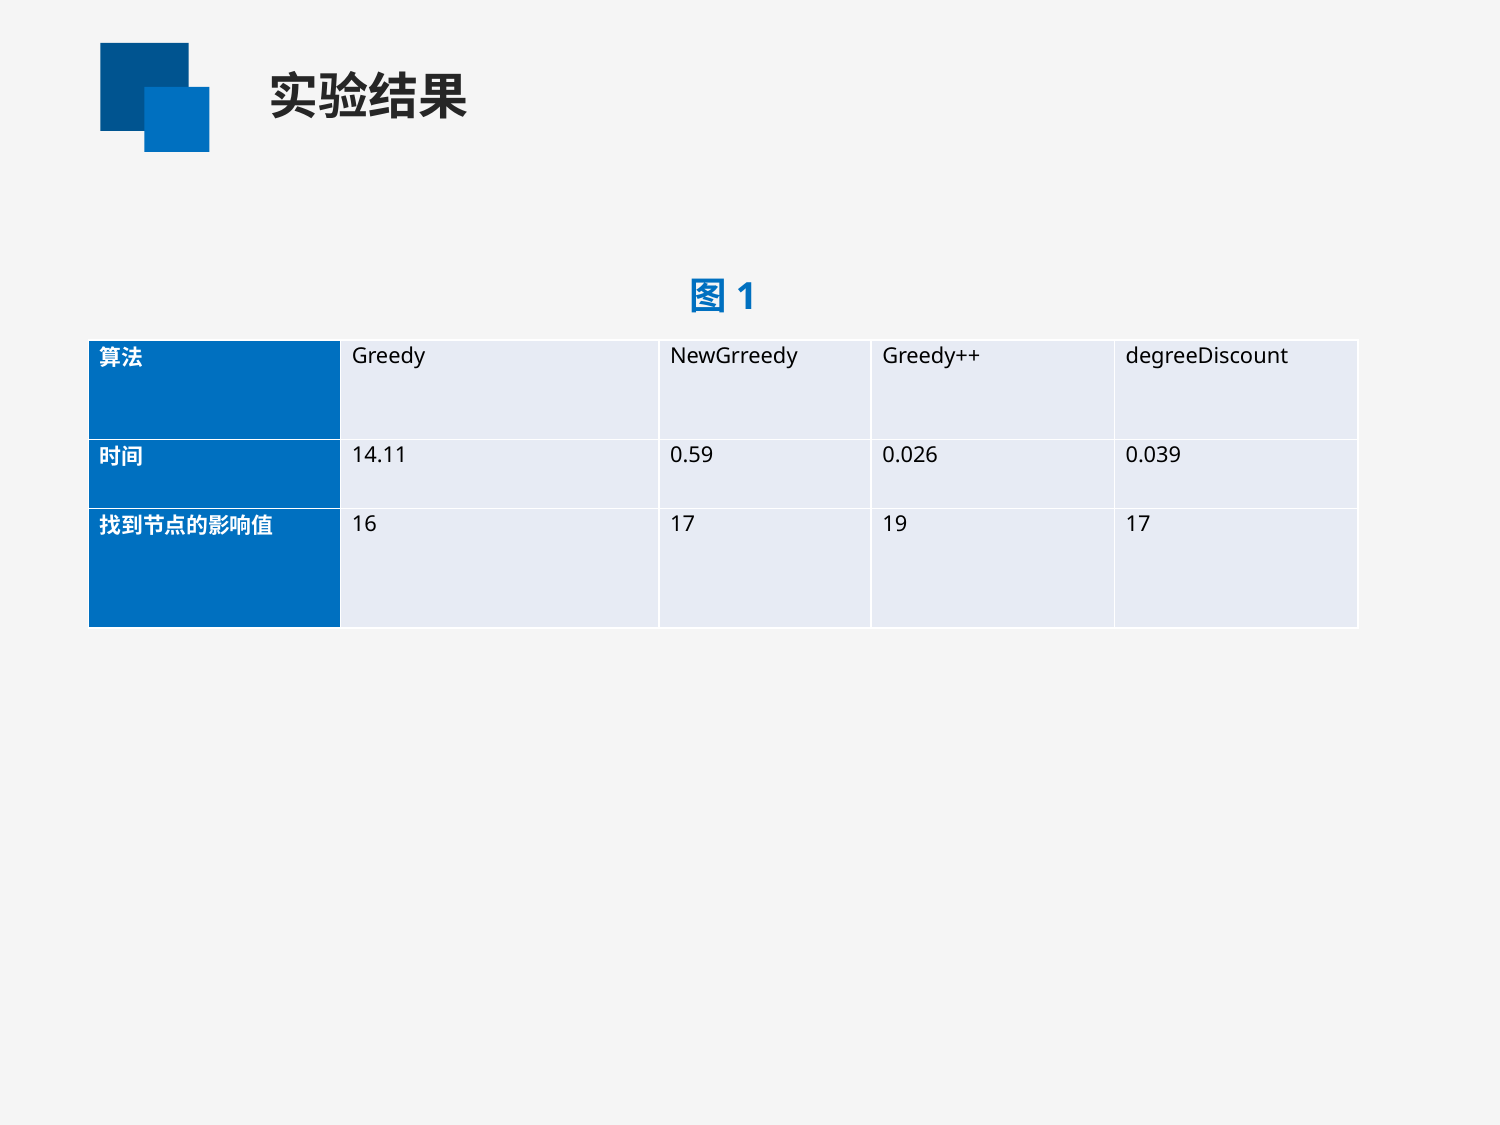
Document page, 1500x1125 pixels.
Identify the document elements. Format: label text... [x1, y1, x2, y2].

table_cell 14.11 [341, 440, 658, 508]
table_header 算法 [89, 341, 340, 439]
table_cell 找到节点的影响值 [89, 509, 340, 627]
table_cell 19 [872, 509, 1114, 627]
table_header Greedy++ [872, 341, 1114, 439]
text_box 实验结果 [253, 57, 1421, 132]
table_cell 0.039 [1115, 440, 1357, 508]
table_cell 0.026 [872, 440, 1114, 508]
table_header NewGrreedy [660, 341, 870, 439]
table_cell 时间 [89, 440, 340, 508]
table_header Greedy [341, 341, 658, 439]
table_cell 17 [660, 509, 870, 627]
text_box 图1 [674, 264, 773, 325]
table_header degreeDiscount [1115, 341, 1357, 439]
table_cell 0.59 [660, 440, 870, 508]
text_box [100, 42, 210, 152]
table_cell 16 [341, 509, 658, 627]
table_cell 17 [1115, 509, 1357, 627]
